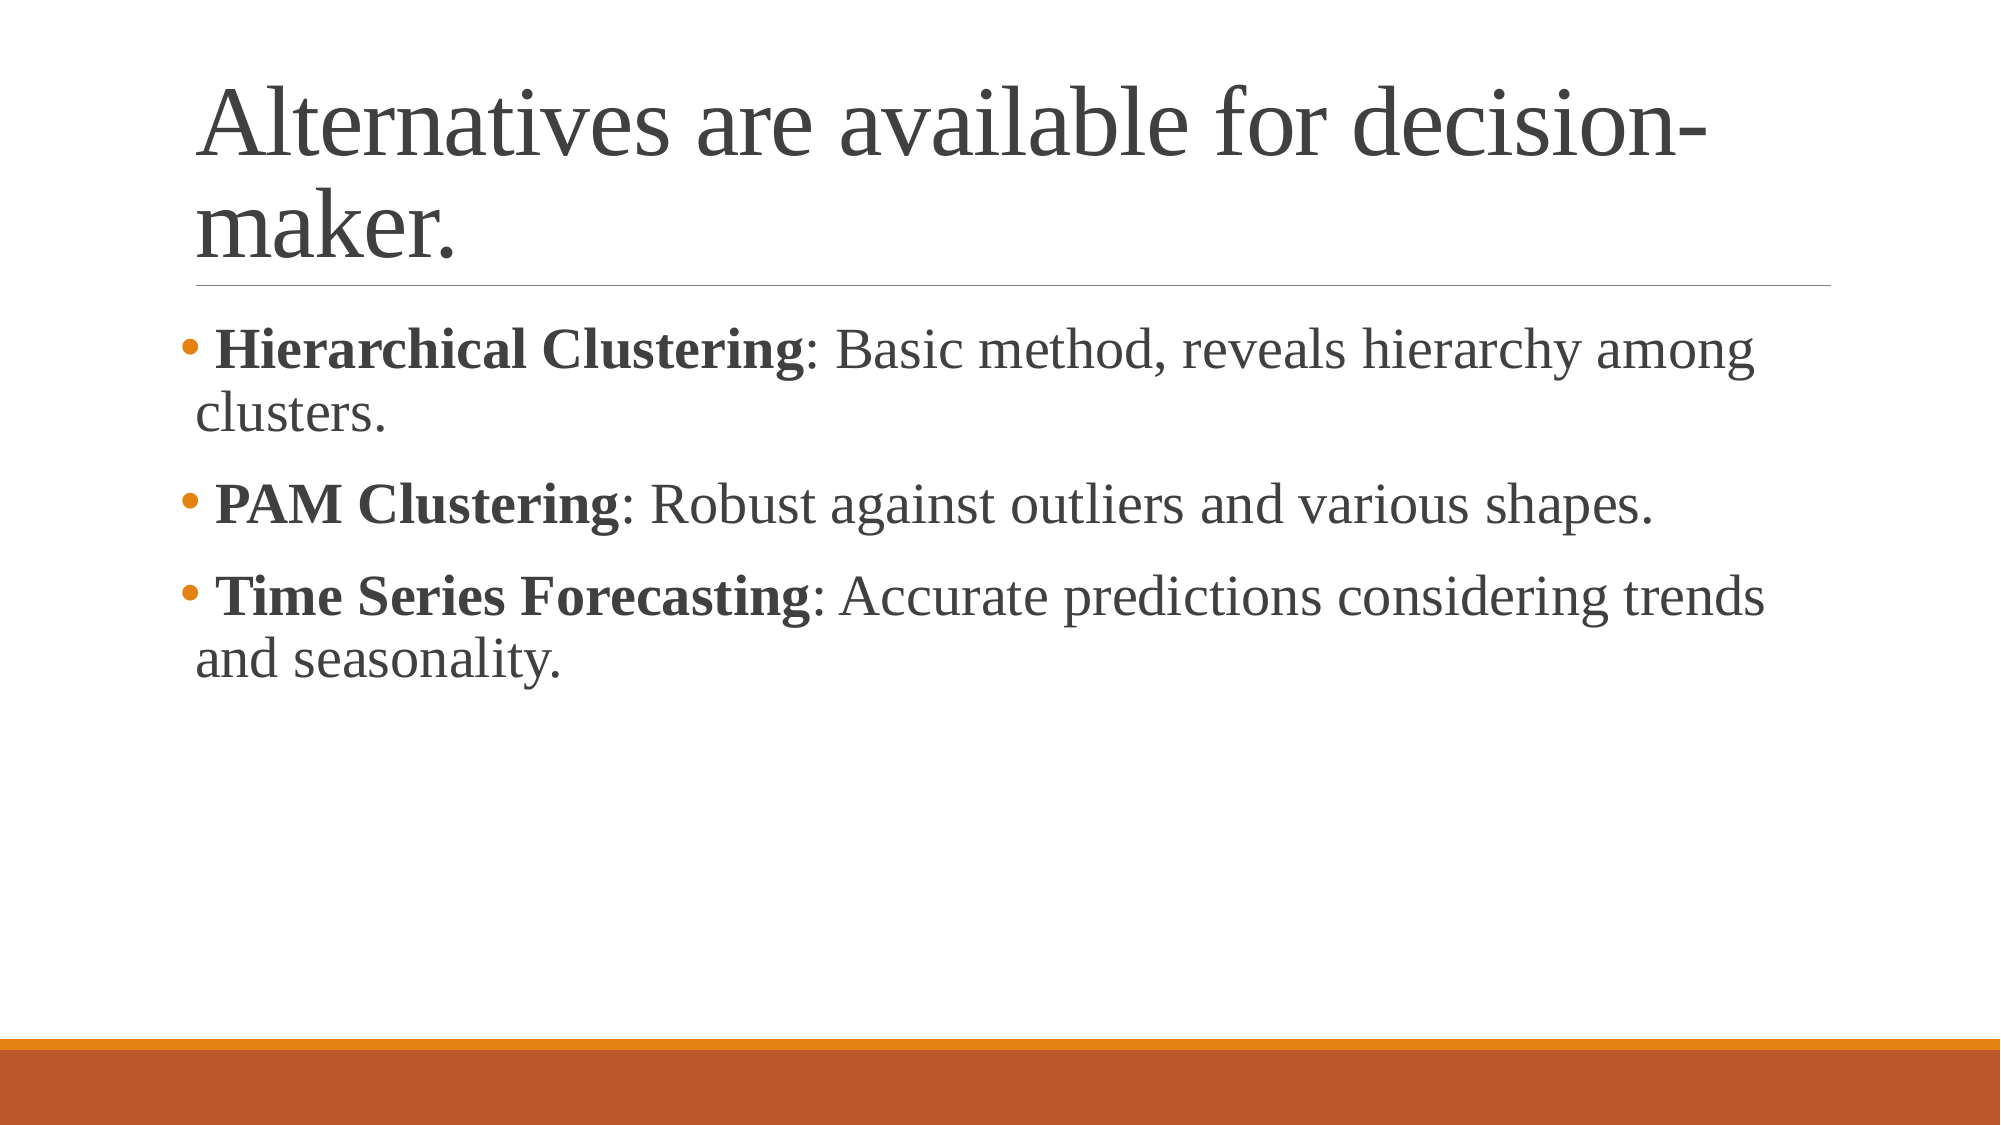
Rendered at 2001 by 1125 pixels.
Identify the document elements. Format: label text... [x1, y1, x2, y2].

list Hierarchical Clustering: Basic method, reveals hierarchy among clusters. PAM Clustering: Robust against outliers and various shapes. Time Series Forecasting: Accurate predictions considering trends and seasonality. [180, 310, 1830, 963]
title Alternatives are available for decision-maker. [180, 47, 1830, 285]
